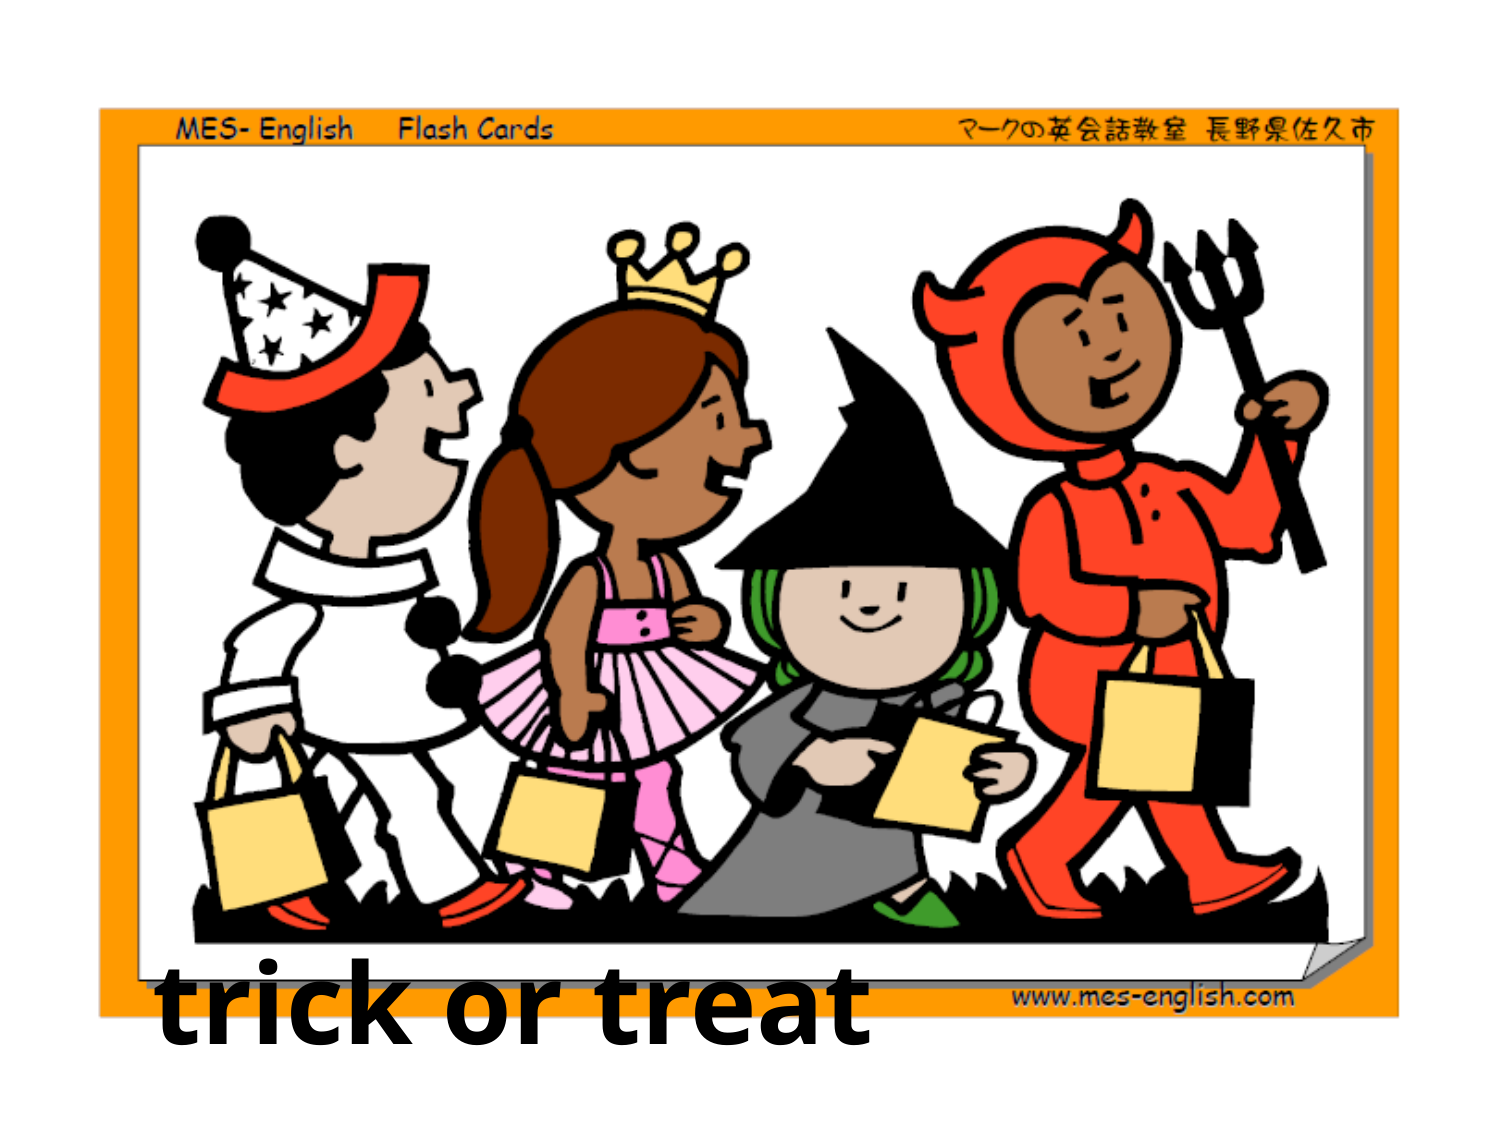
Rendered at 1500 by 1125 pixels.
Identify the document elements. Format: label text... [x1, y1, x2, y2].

picture [86, 98, 1414, 1026]
text_box trick or treat [137, 1033, 1000, 1075]
